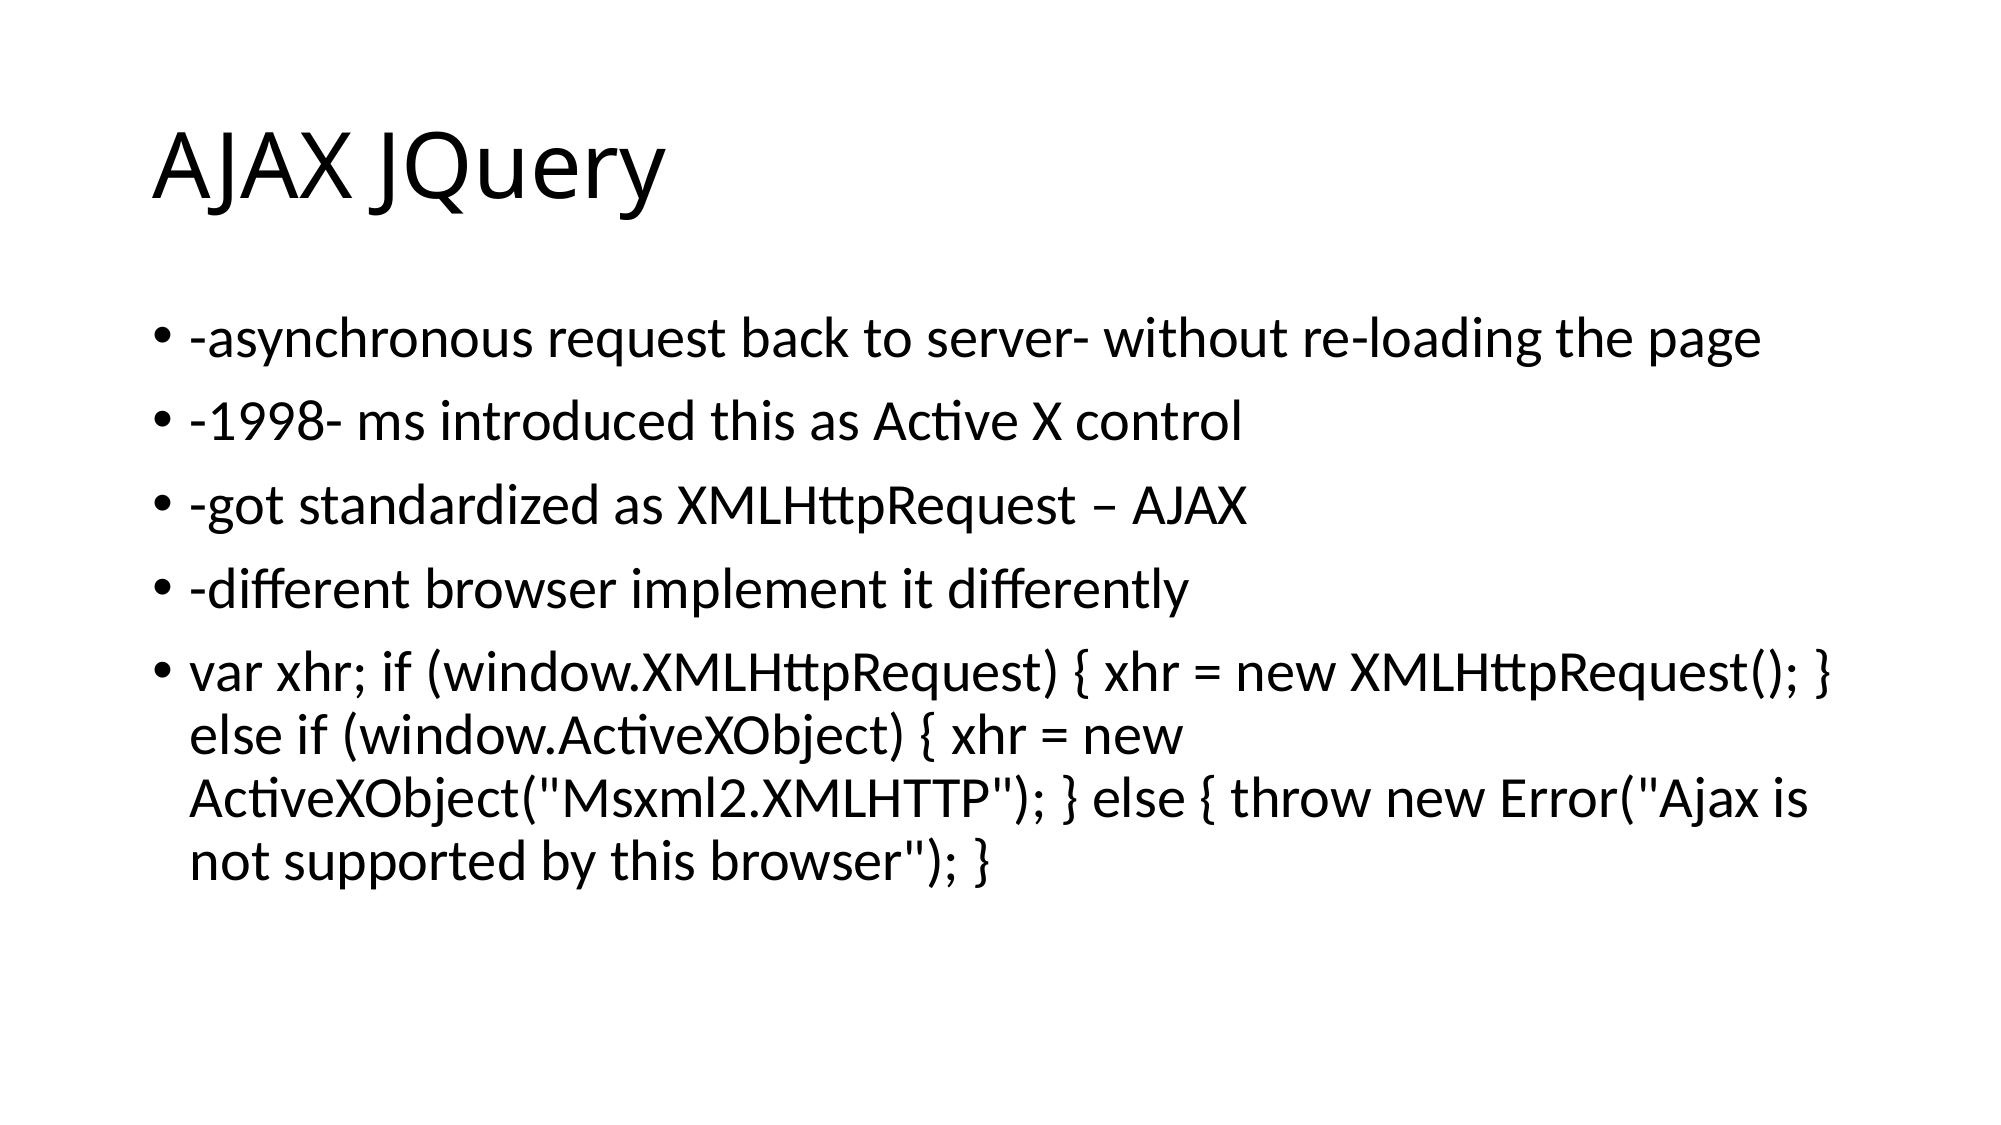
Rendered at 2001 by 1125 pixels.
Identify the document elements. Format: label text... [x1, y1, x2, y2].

title AJAX JQuery [137, 59, 1863, 278]
list -asynchronous request back to server- without re-loading the page -1998- ms introduced this as Active X control -got standardized as XMLHttpRequest – AJAX -different browser implement it differently var xhr; if (window.XMLHttpRequest) { xhr = new XMLHttpRequest(); } else if (window.ActiveXObject) { xhr = new ActiveXObject("Msxml2.XMLHTTP"); } else { throw new Error("Ajax is not supported by this browser"); } [137, 299, 1863, 1014]
